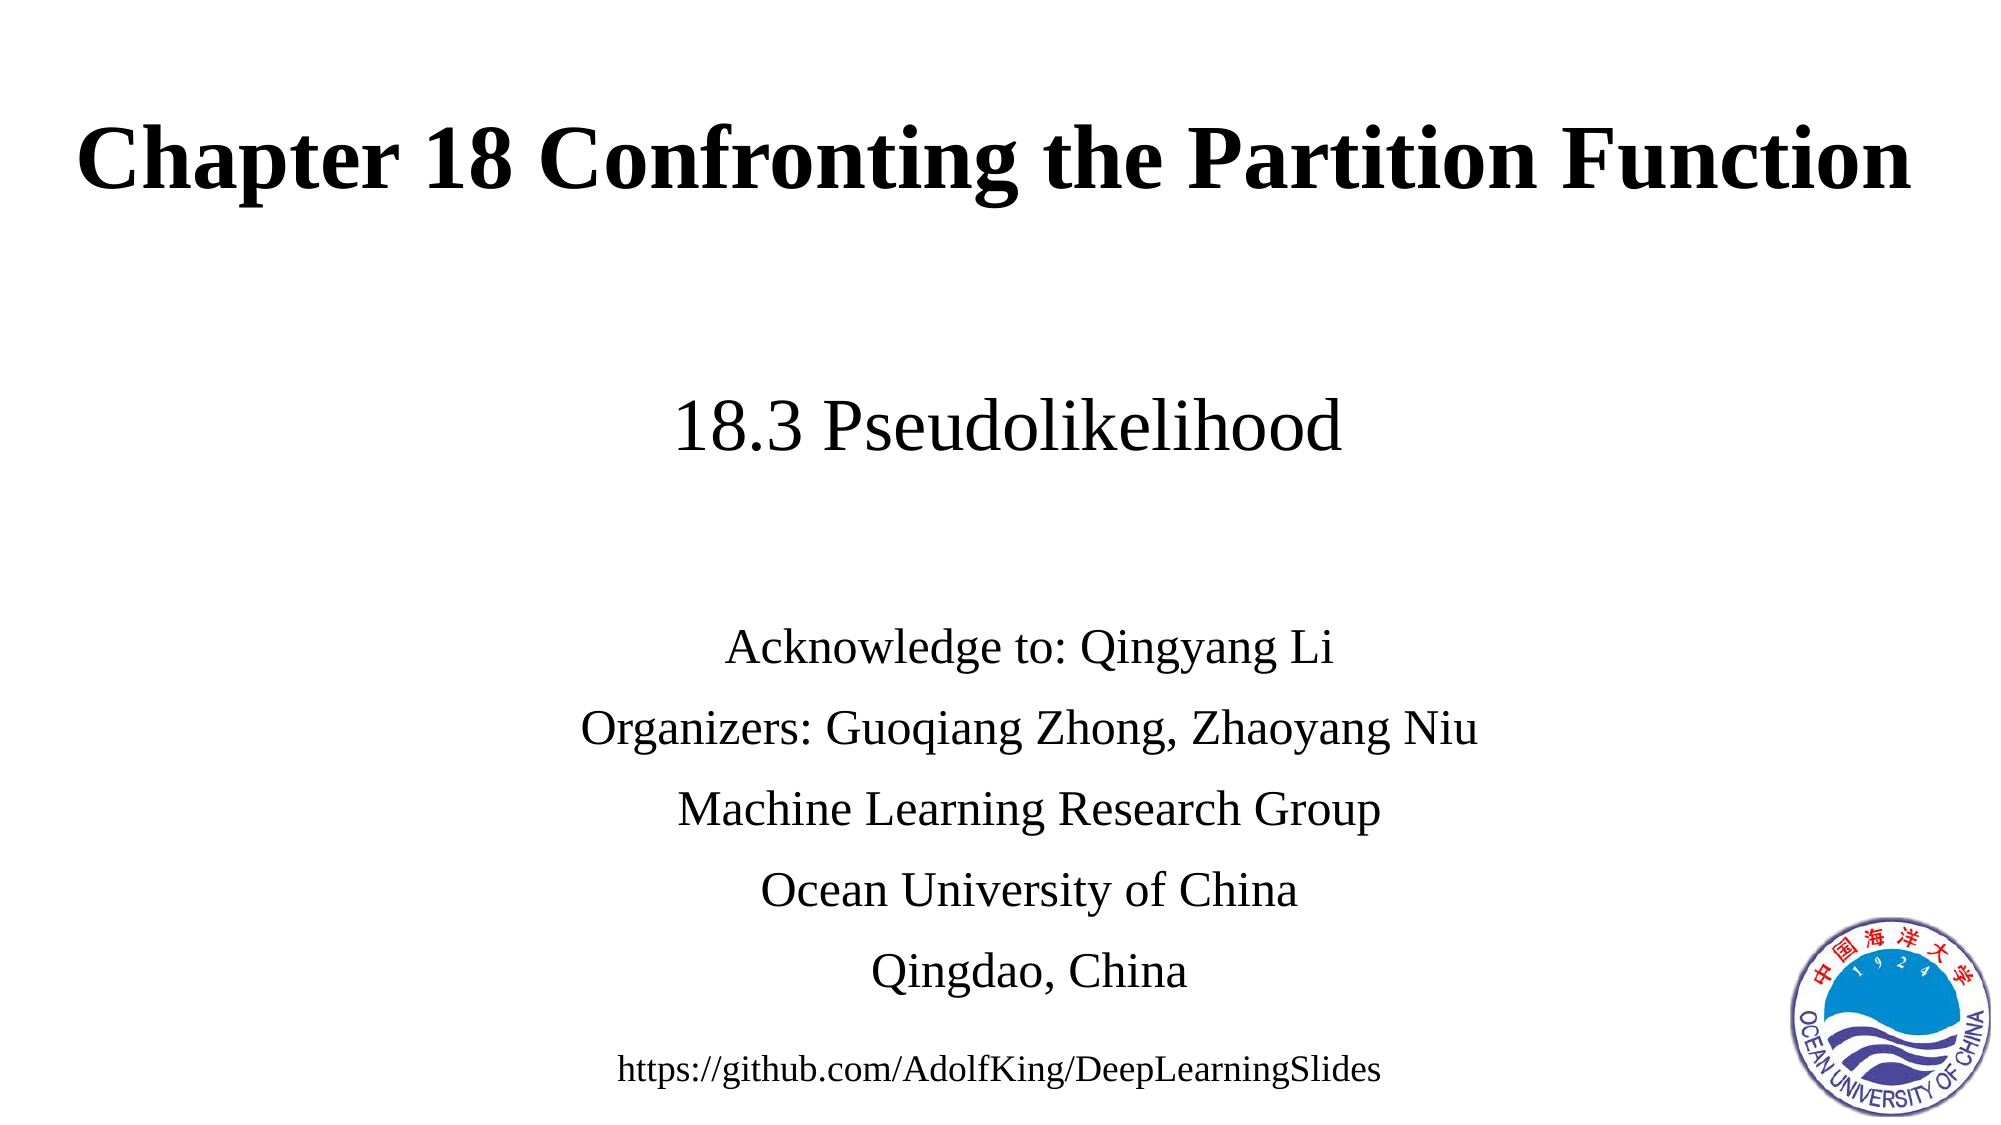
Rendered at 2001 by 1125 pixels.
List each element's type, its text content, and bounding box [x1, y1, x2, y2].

text_box https://github.com/AdolfKing/DeepLearningSlides [594, 1036, 1406, 1096]
text_box Chapter 18 Confronting the Partition Function [0, 89, 1991, 214]
picture [1789, 917, 1991, 1117]
text_box 18.3 Pseudolikelihood [250, 277, 1767, 473]
subtitle Acknowledge to: Qingyang Li Organizers: Guoqiang Zhong, Zhaoyang Niu Machine Learning Research Group Ocean University of China Qingdao, China [335, 606, 1724, 1006]
